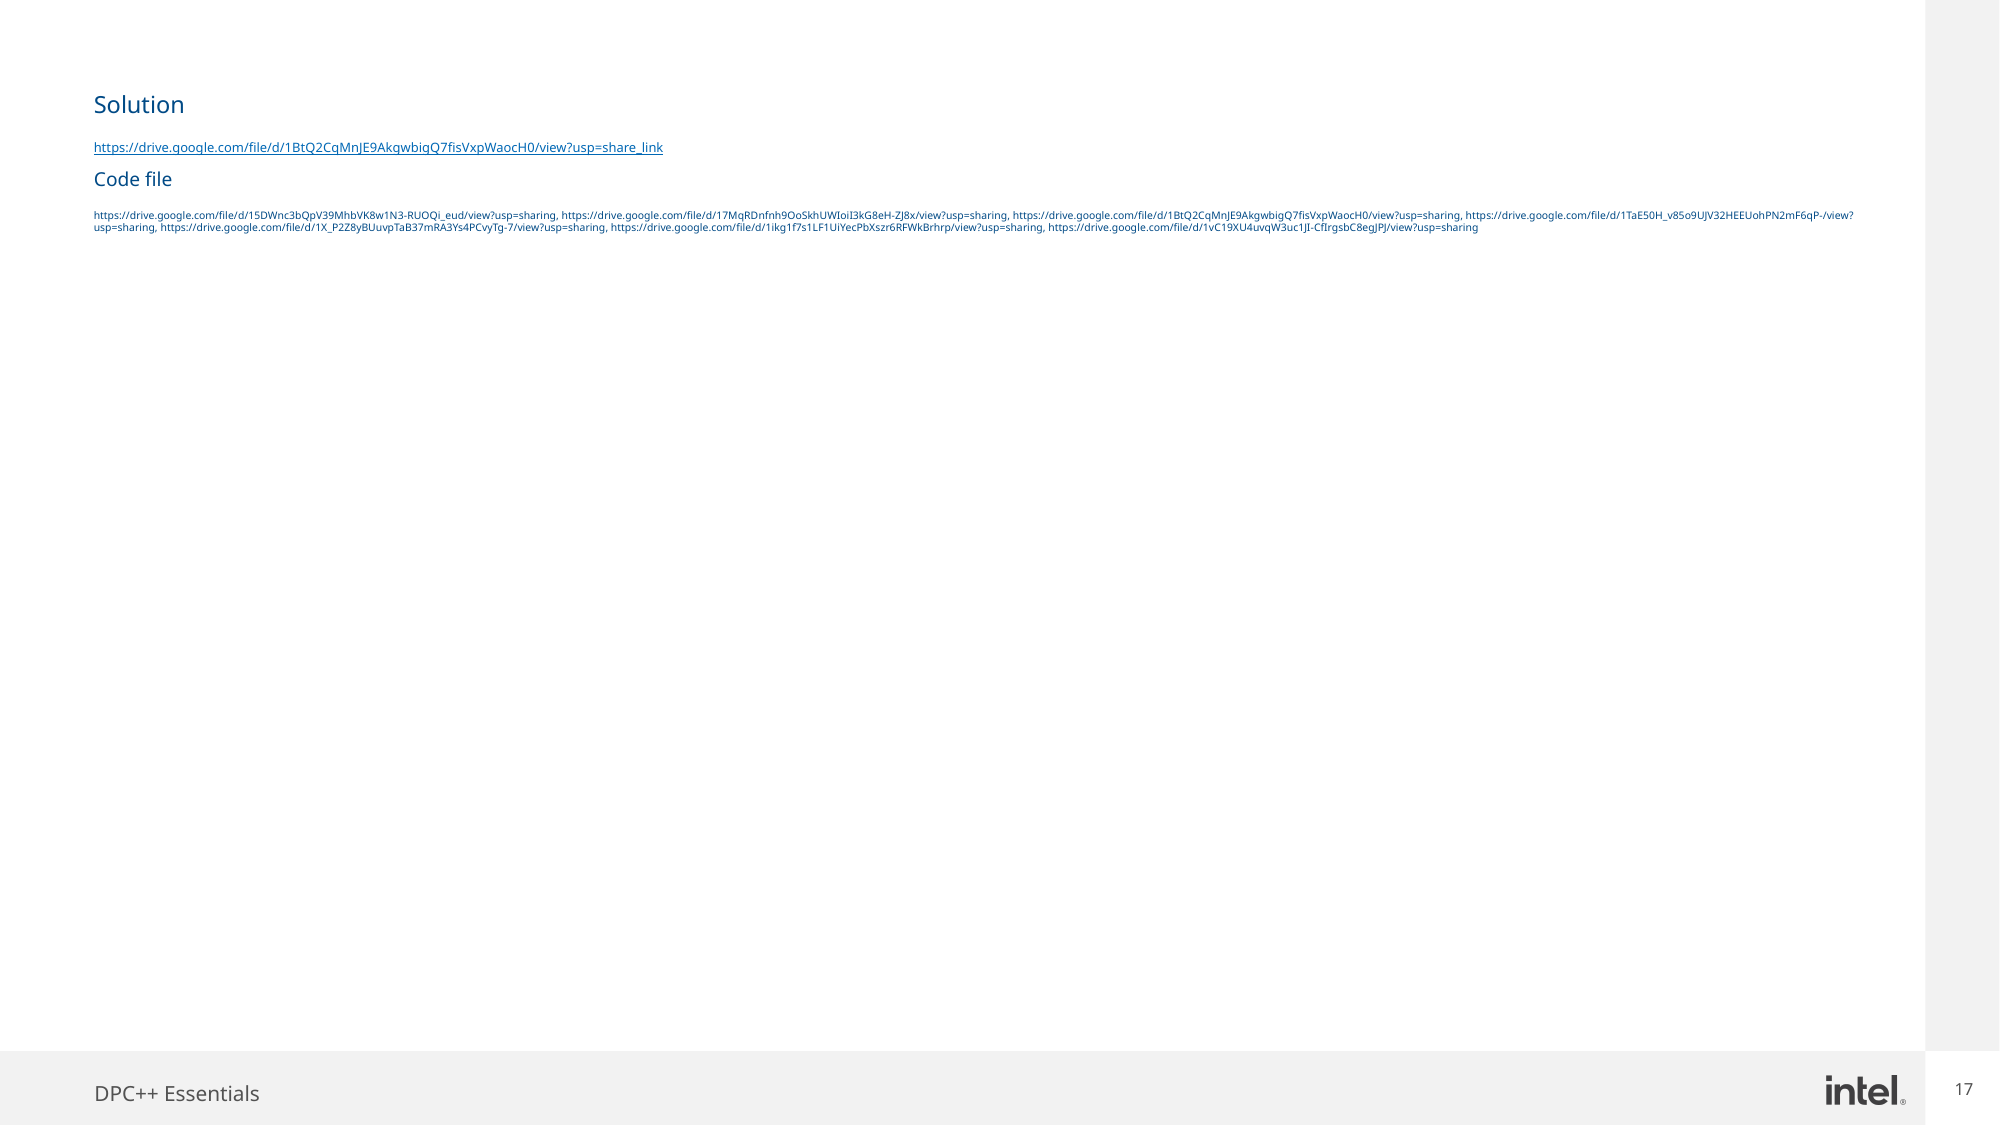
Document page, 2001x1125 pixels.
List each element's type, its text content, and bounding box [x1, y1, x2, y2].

title Solution https://drive.google.com/file/d/1BtQ2CqMnJE9AkgwbigQ7fisVxpWaocH0/view?usp=share_link Code file https://drive.google.com/file/d/15DWnc3bQpV39MhbVK8w1N3-RUOQi_eud/view?usp=sharing, https://drive.google.com/file/d/17MqRDnfnh9OoSkhUWIoiI3kG8eH-ZJ8x/view?usp=sharing, https://drive.google.com/file/d/1BtQ2CqMnJE9AkgwbigQ7fisVxpWaocH0/view?usp=sharing, https://drive.google.com/file/d/1TaE50H_v85o9UJV32HEEUohPN2mF6qP-/view?usp=sharing, https://drive.google.com/file/d/1X_P2Z8yBUuvpTaB37mRA3Ys4PCvyTg-7/view?usp=sharing, https://drive.google.com/file/d/1ikg1f7s1LF1UiYecPbXszr6RFWkBrhrp/view?usp=sharing, https://drive.google.com/file/d/1vC19XU4uvqW3uc1JI-CfIrgsbC8egJPJ/view?usp=sharing [93, 93, 1901, 238]
picture [1826, 1075, 1906, 1105]
